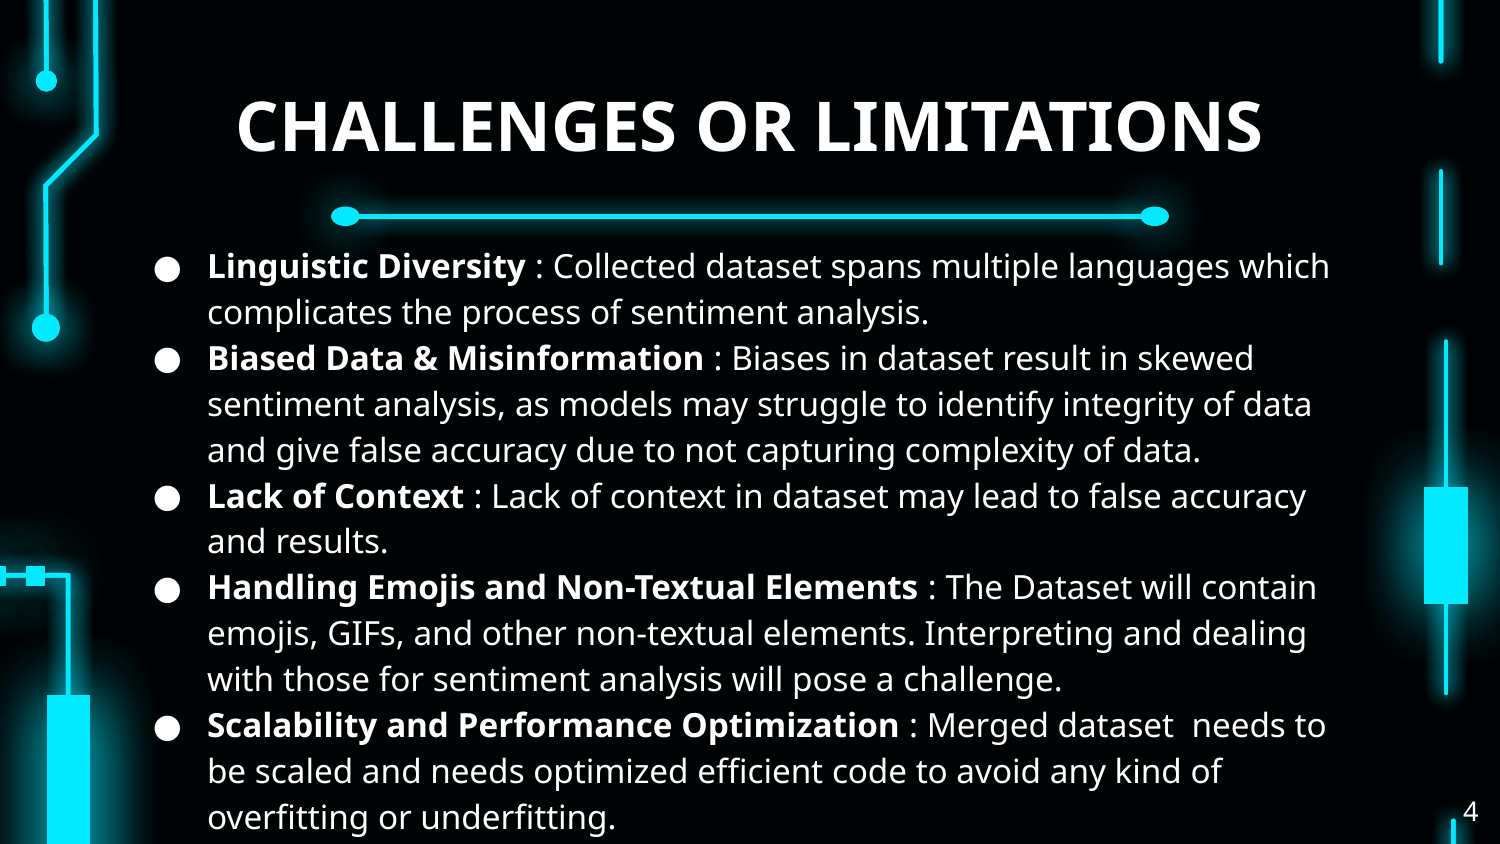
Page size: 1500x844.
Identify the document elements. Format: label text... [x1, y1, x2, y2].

title CHALLENGES OR LIMITATIONS [116, 68, 1383, 147]
slide_number ‹#› [1403, 779, 1494, 844]
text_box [332, 207, 1168, 225]
list Linguistic Diversity : Collected dataset spans multiple languages which complicates the process of sentiment analysis. Biased Data & Misinformation : Biases in dataset result in skewed sentiment analysis, as models may struggle to identify integrity of data and give false accuracy due to not capturing complexity of data. Lack of Context : Lack of context in dataset may lead to false accuracy and results. Handling Emojis and Non-Textual Elements : The Dataset will contain emojis, GIFs, and other non-textual elements. Interpreting and dealing with those for sentiment analysis will pose a challenge. Scalability and Performance Optimization : Merged dataset needs to be scaled and needs optimized efficient code to avoid any kind of overfitting or underfitting. [116, 224, 1383, 783]
